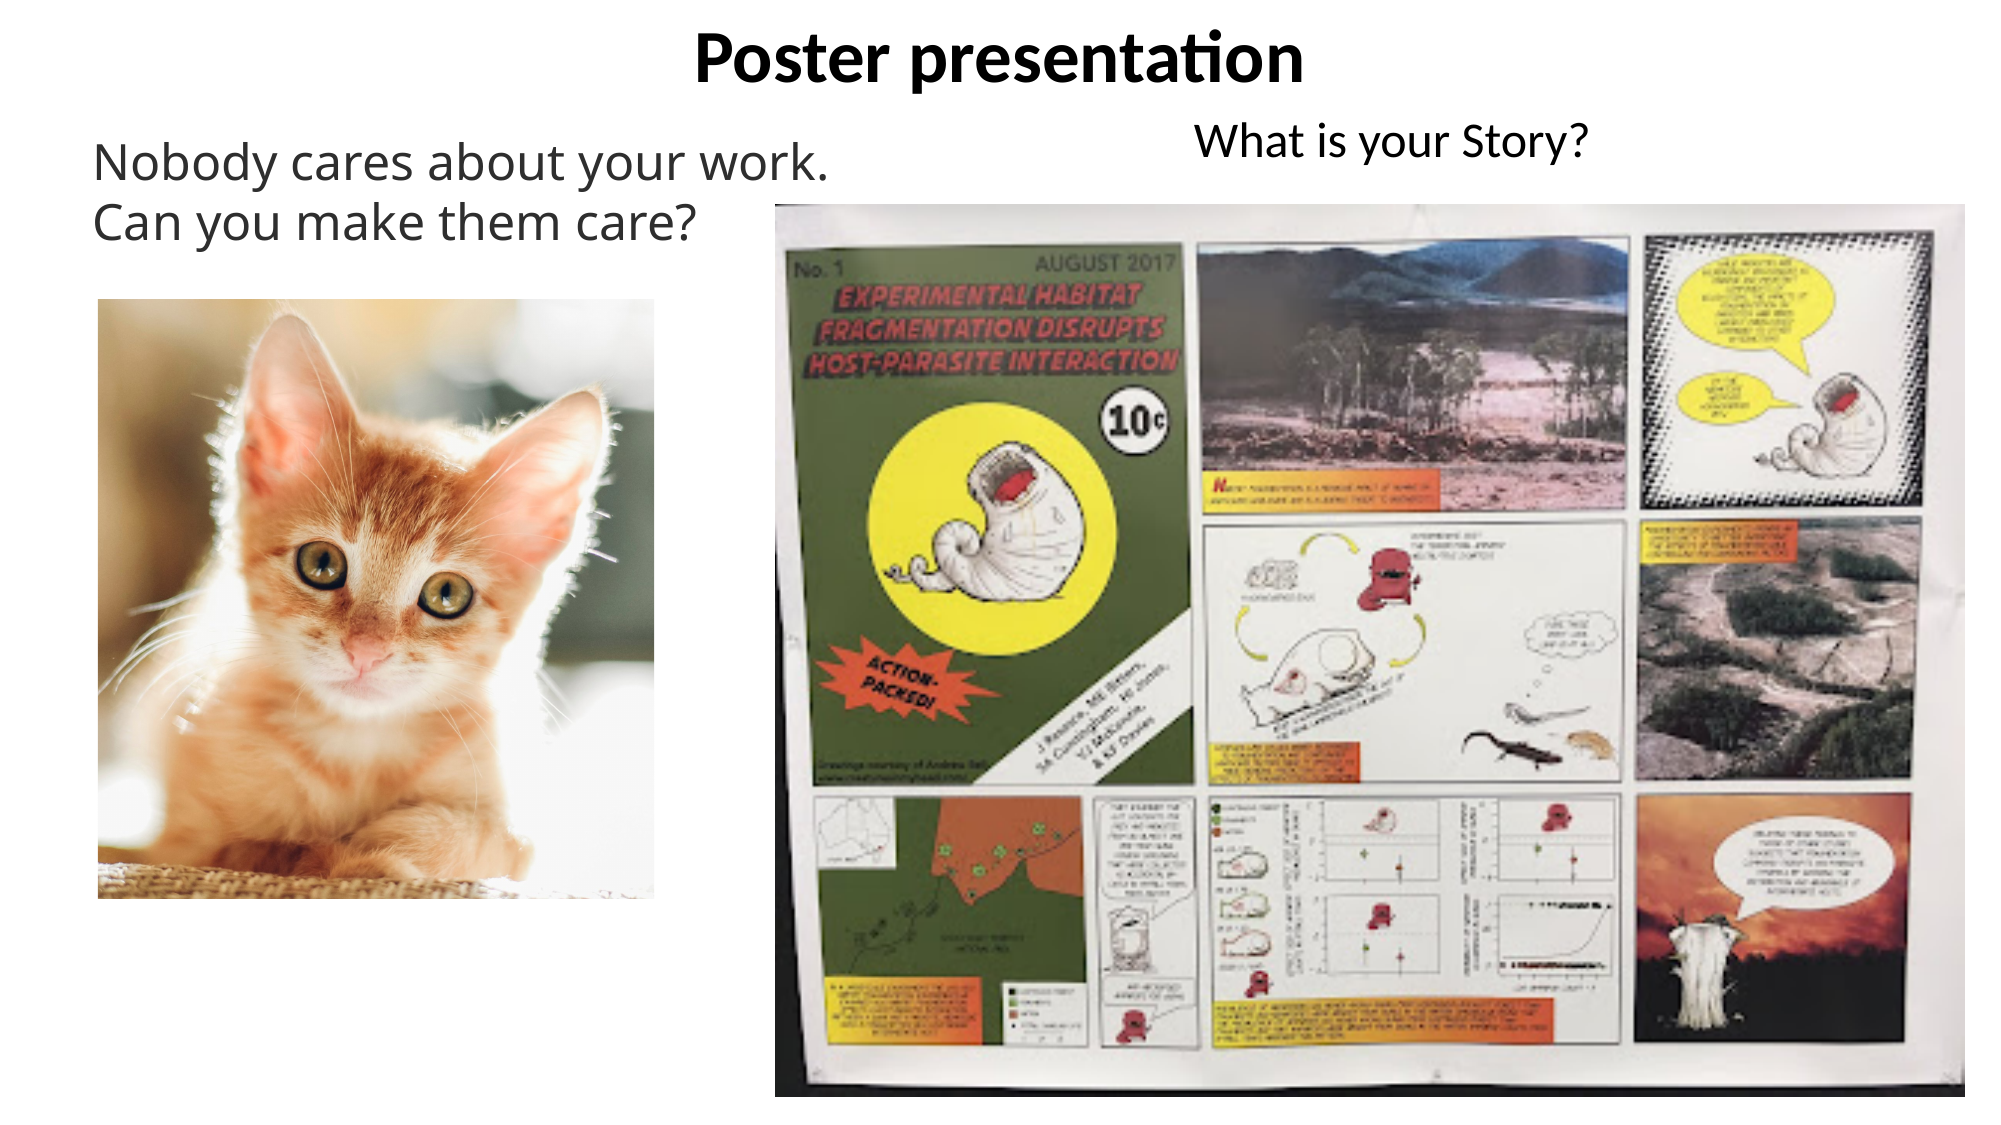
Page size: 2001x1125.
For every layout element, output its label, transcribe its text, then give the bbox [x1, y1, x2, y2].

text_box Nobody cares about your work. Can you make them care? [77, 122, 1078, 258]
picture [97, 299, 655, 899]
picture [775, 204, 1965, 1097]
text_box Poster presentation [679, 0, 1321, 105]
text_box What is your Story? [1179, 99, 2000, 175]
